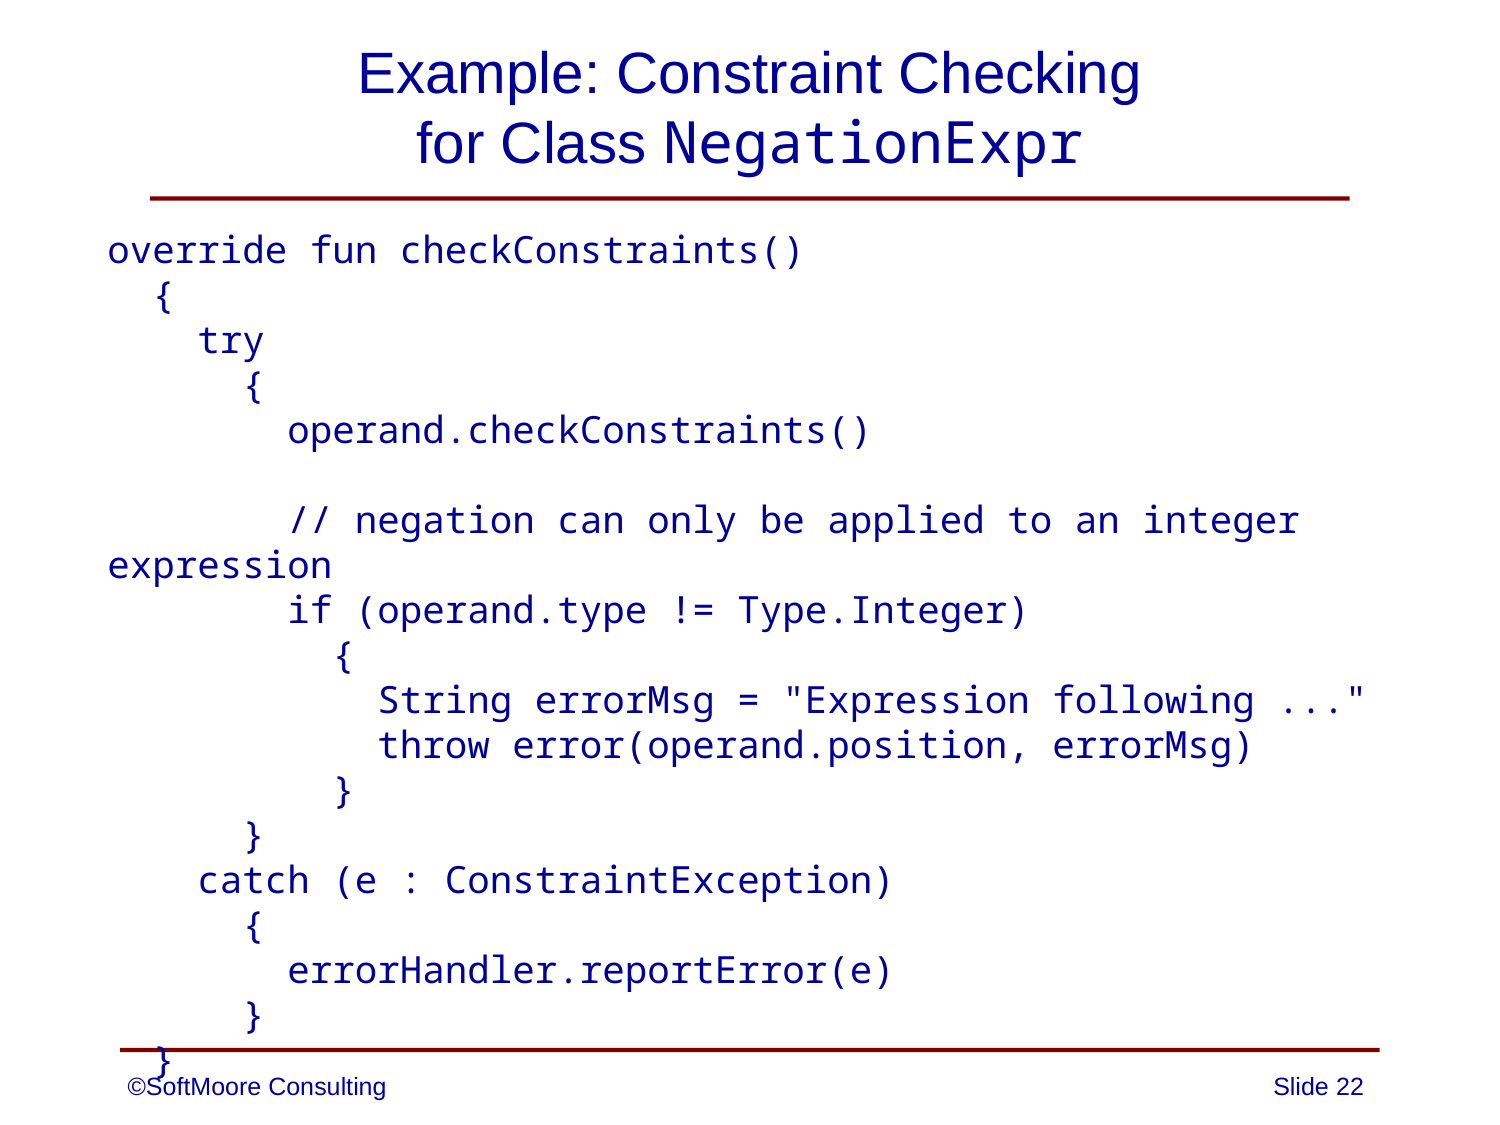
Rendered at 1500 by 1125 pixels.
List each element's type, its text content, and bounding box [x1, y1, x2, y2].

slide_number Slide 22 [1078, 1061, 1380, 1109]
footer ©SoftMoore Consulting [111, 1061, 563, 1109]
list override fun checkConstraints() { try { operand.checkConstraints() // negation can only be applied to an integer expression if (operand.type != Type.Integer) { String errorMsg = "Expression following ..." throw error(operand.position, errorMsg) } } catch (e : ConstraintException) { errorHandler.reportError(e) } } [62, 218, 1473, 1029]
title Example: Constraint Checking for Class NegationExpr [149, 22, 1350, 188]
